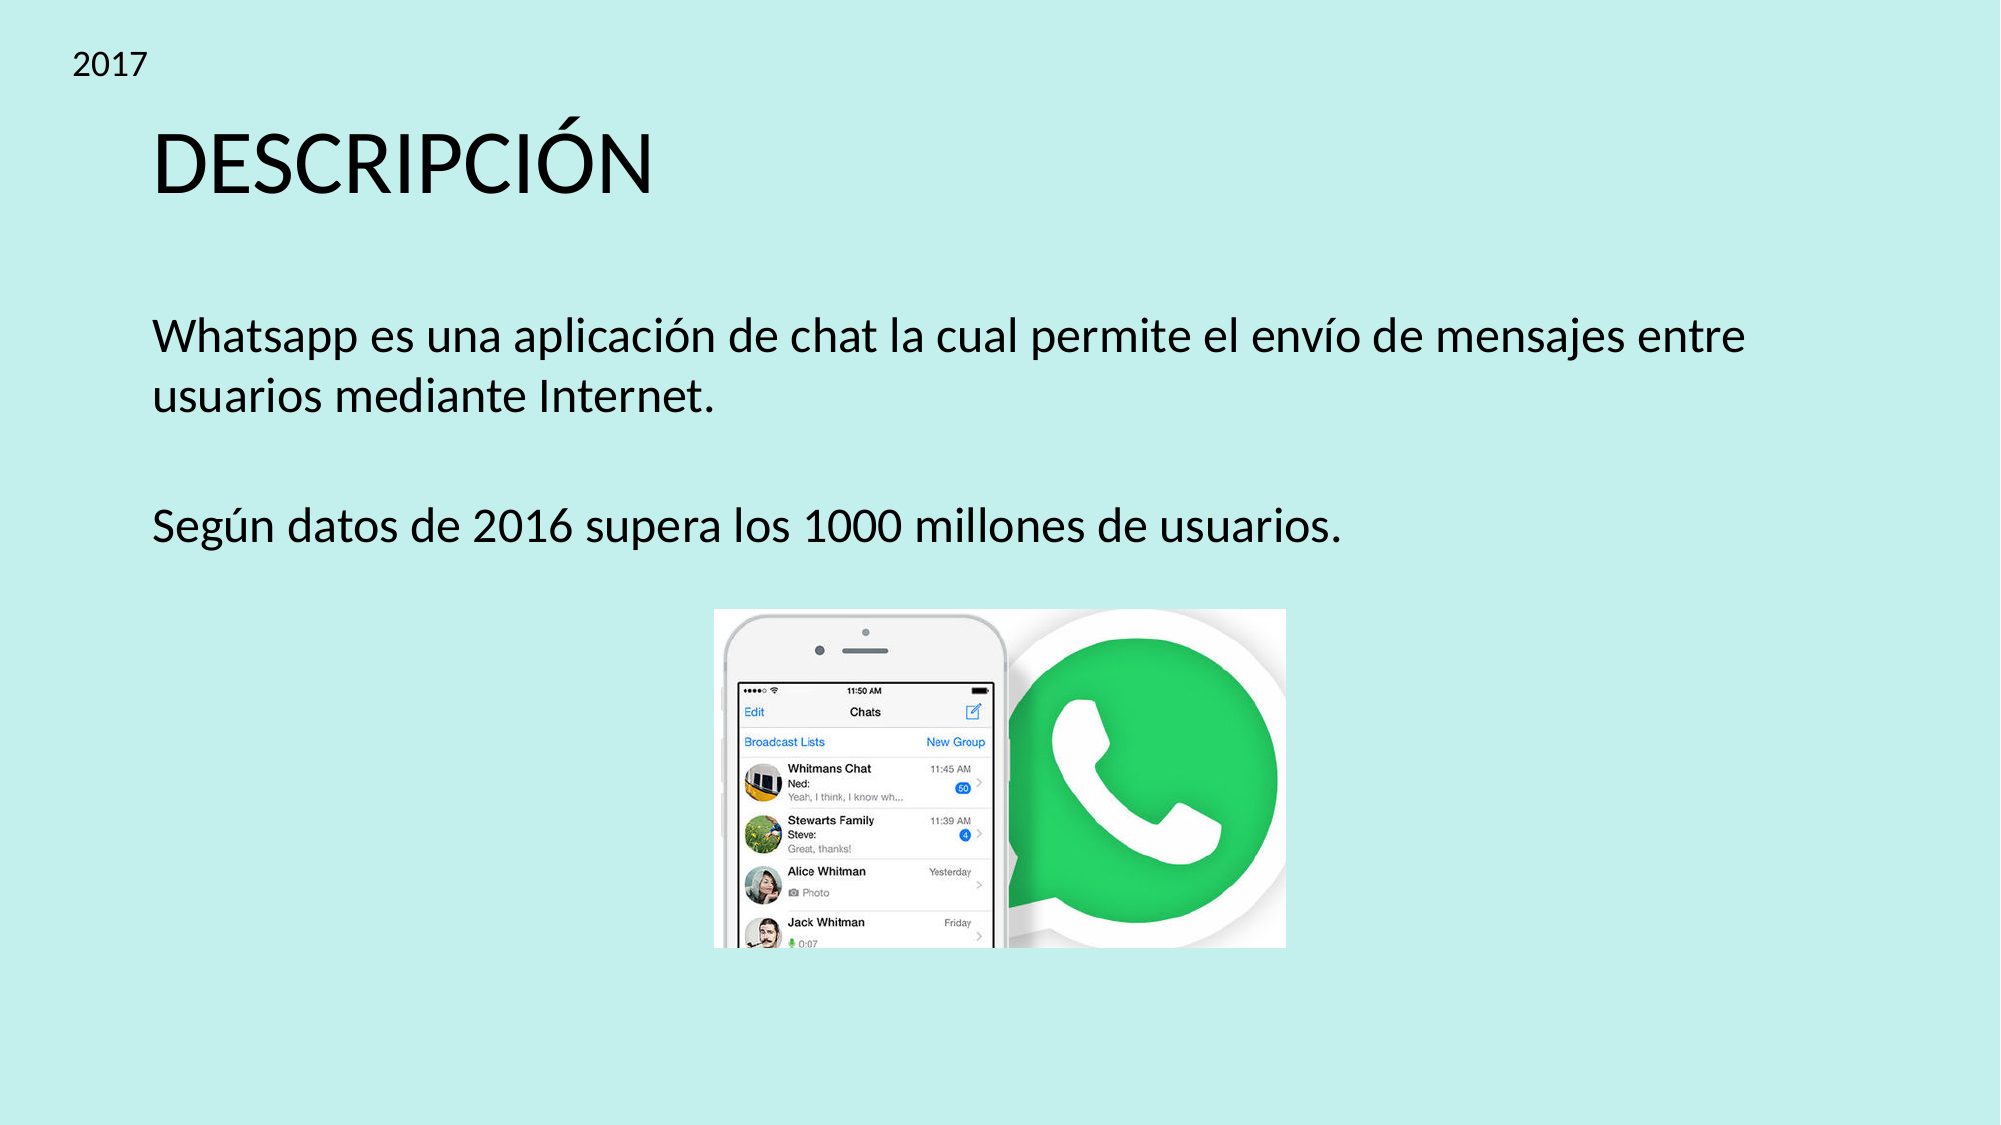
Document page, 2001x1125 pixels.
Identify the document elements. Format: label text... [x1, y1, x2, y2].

text_box 2017 [57, 31, 164, 92]
picture [714, 609, 1286, 949]
text_box DESCRIPCIÓN [137, 54, 1863, 273]
text_box Whatsapp es una aplicación de chat la cual permite el envío de mensajes entre usuarios mediante Internet. Según datos de 2016 supera los 1000 millones de usuarios. [137, 295, 1863, 1010]
